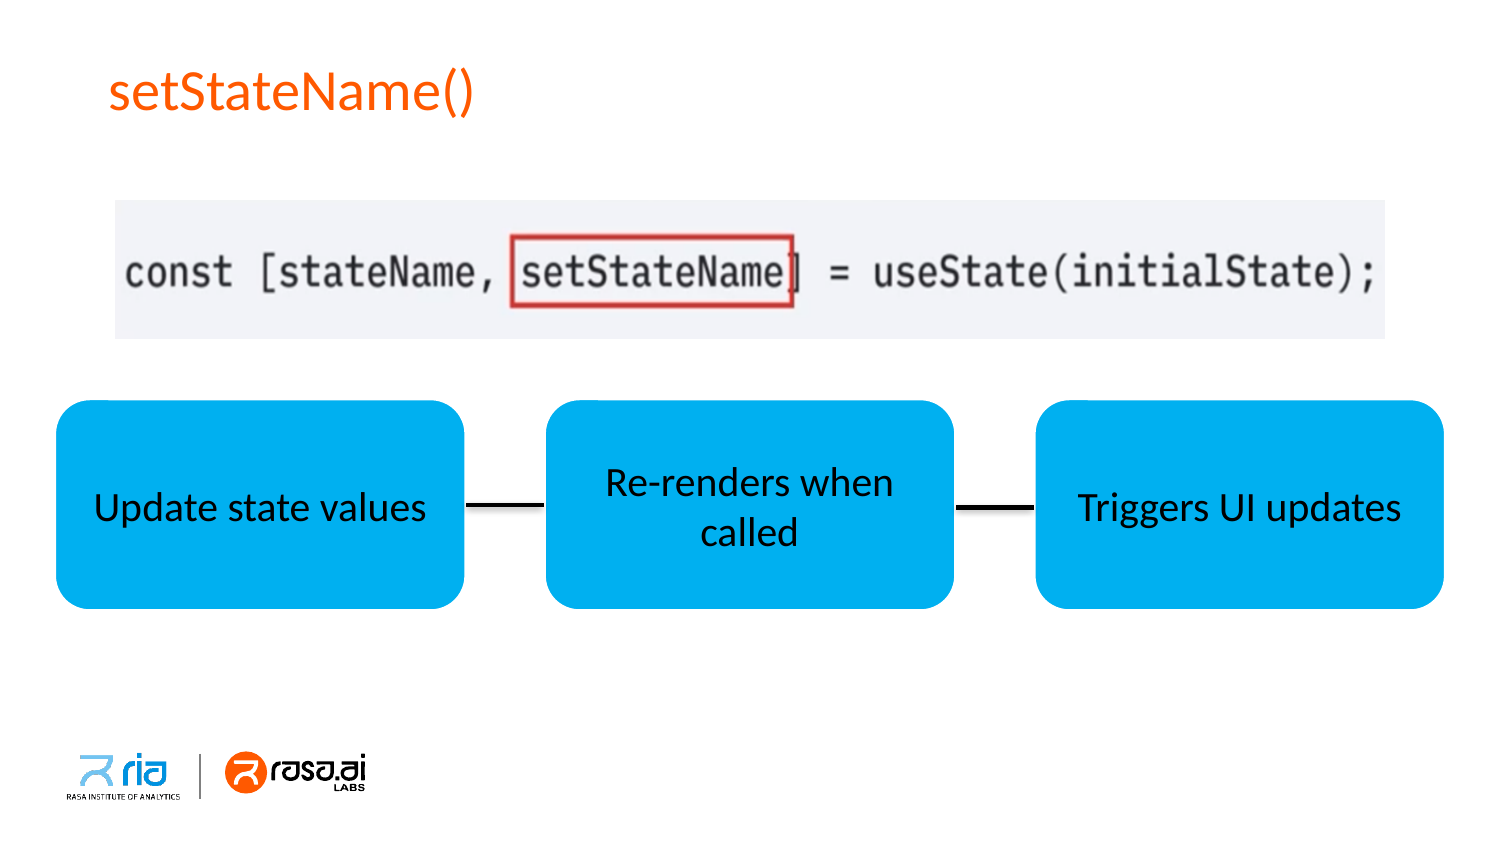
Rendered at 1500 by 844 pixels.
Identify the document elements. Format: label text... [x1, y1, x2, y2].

picture [115, 200, 1385, 340]
text_box Triggers UI updates [1031, 396, 1449, 614]
text_box Re-renders when called [541, 396, 959, 614]
picture [58, 744, 188, 808]
text_box setStateName() [93, 44, 1343, 116]
text_box Update state values [51, 396, 469, 614]
